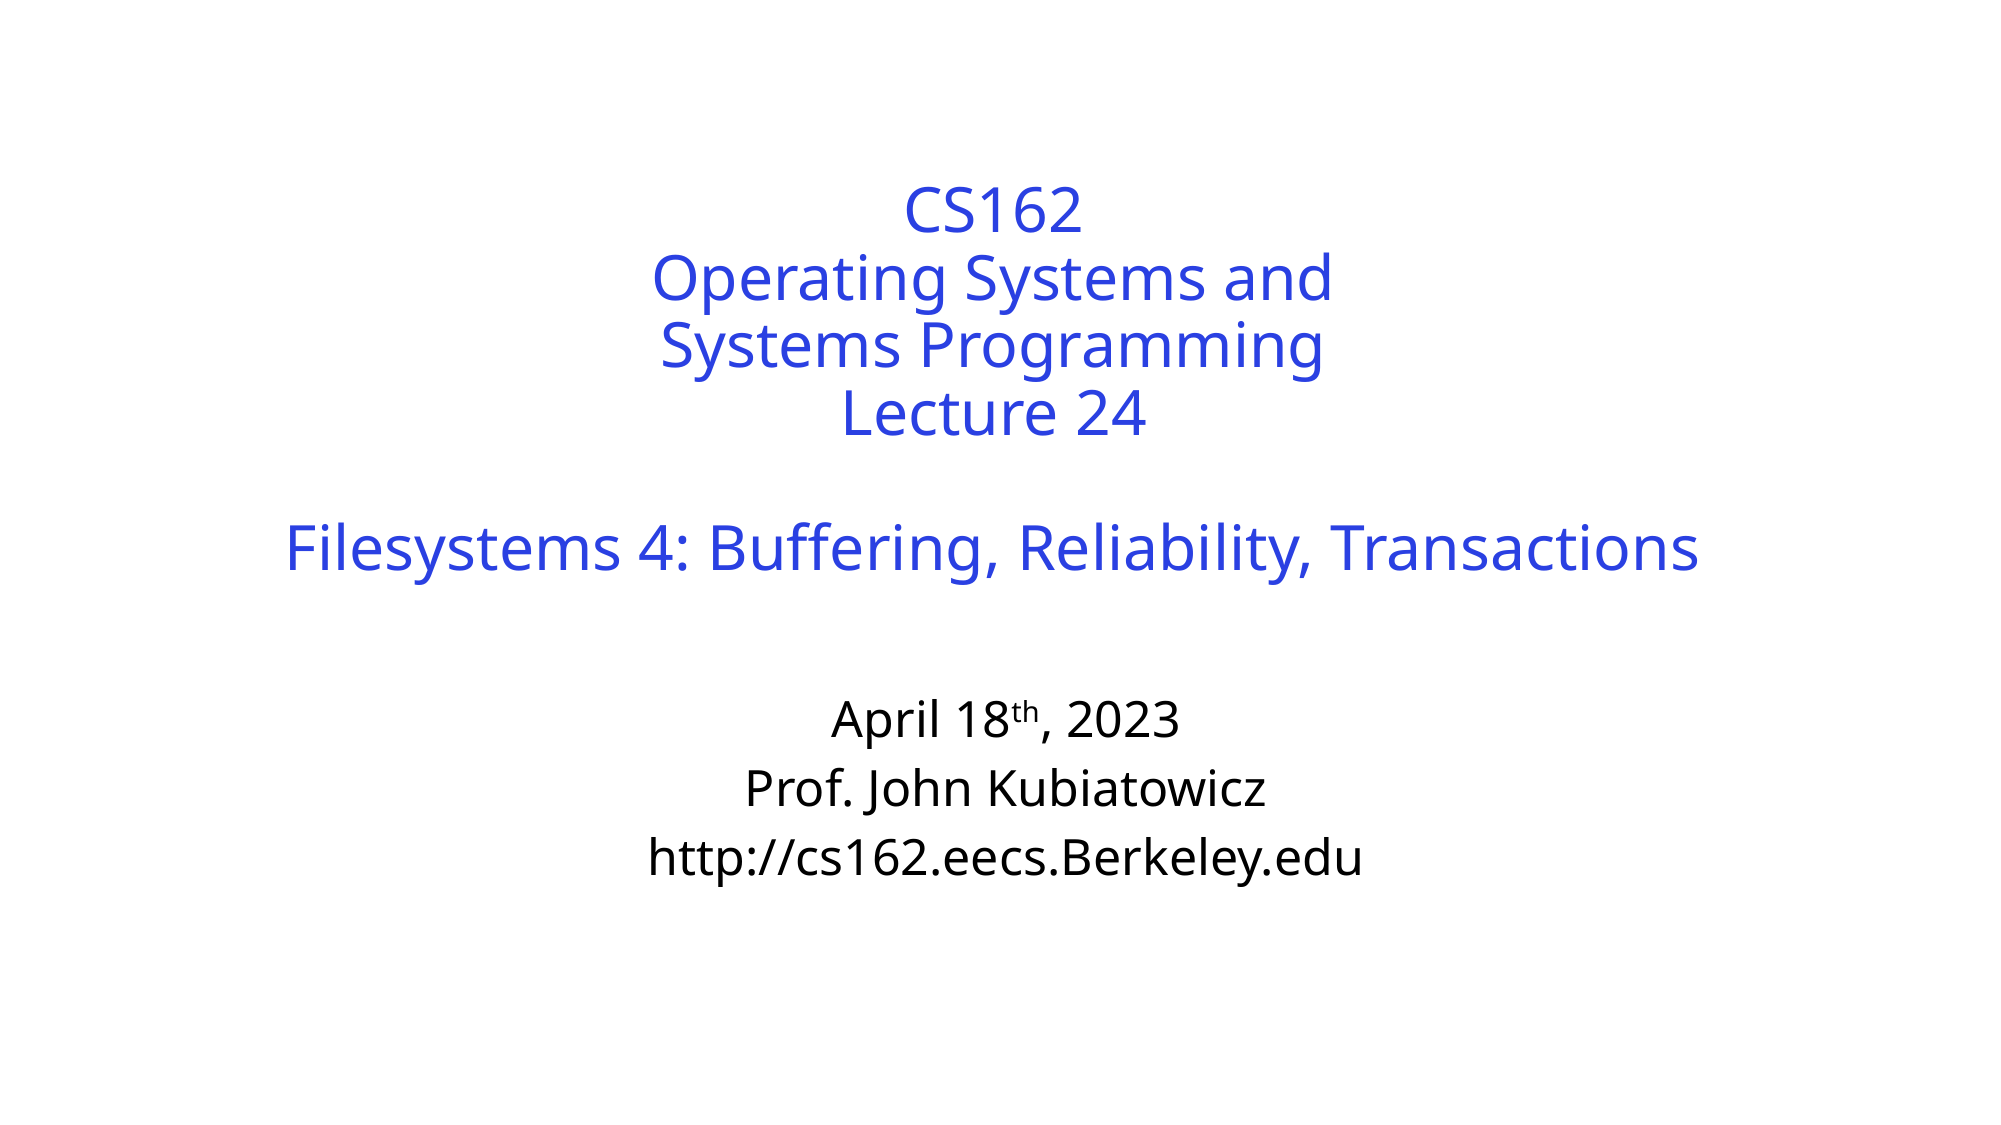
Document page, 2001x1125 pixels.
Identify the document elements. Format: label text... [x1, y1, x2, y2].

title CS162 Operating Systems and Systems Programming Lecture 24 Filesystems 4: Buffering, Reliability, Transactions [137, 212, 1850, 550]
subtitle April 18th, 2023 Prof. John Kubiatowicz http://cs162.eecs.Berkeley.edu [350, 687, 1663, 925]
